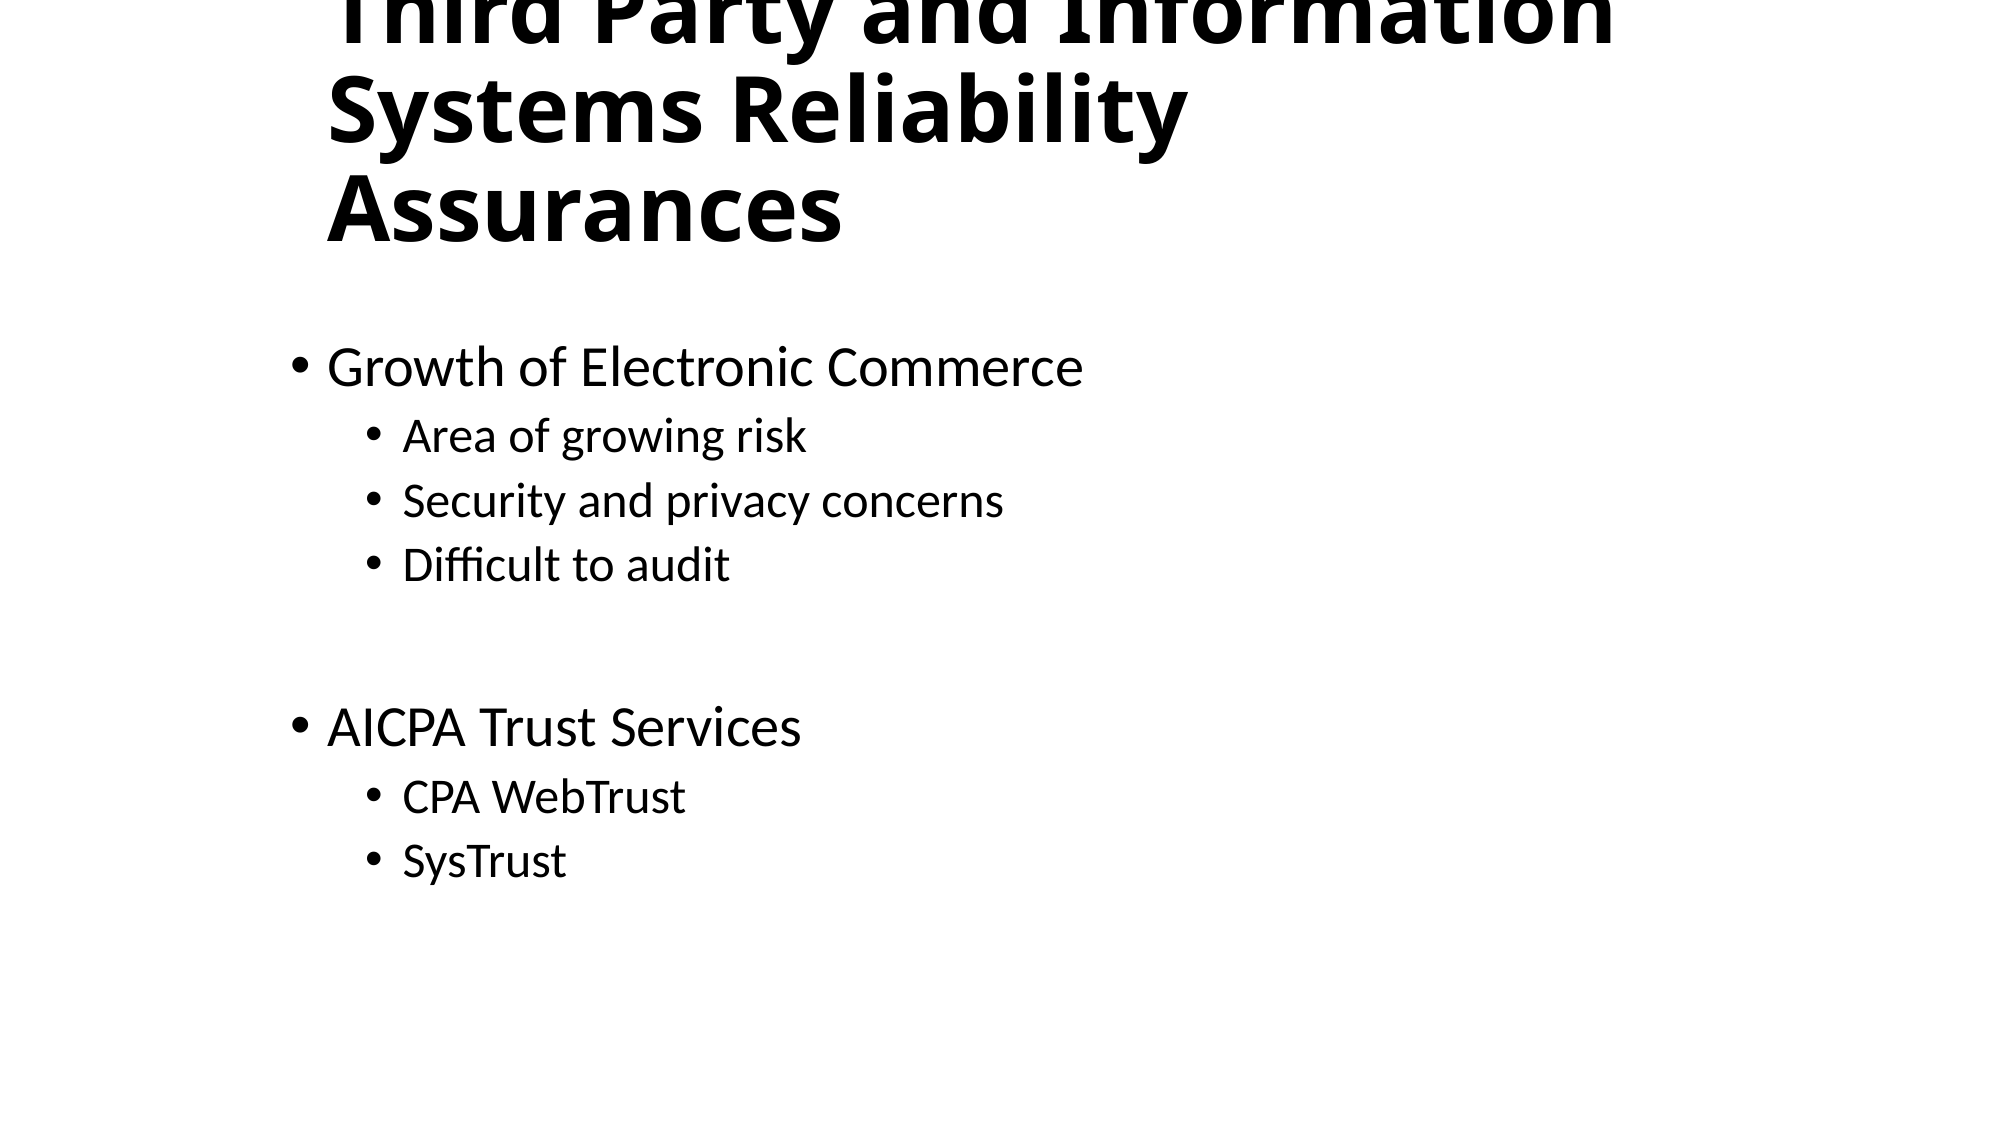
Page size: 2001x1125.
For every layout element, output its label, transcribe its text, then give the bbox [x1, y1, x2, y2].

list Growth of Electronic Commerce Area of growing risk Security and privacy concerns Difficult to audit AICPA Trust Services CPA WebTrust SysTrust [275, 328, 1716, 982]
title Third Party and Information Systems Reliability Assurances [312, 4, 1688, 222]
